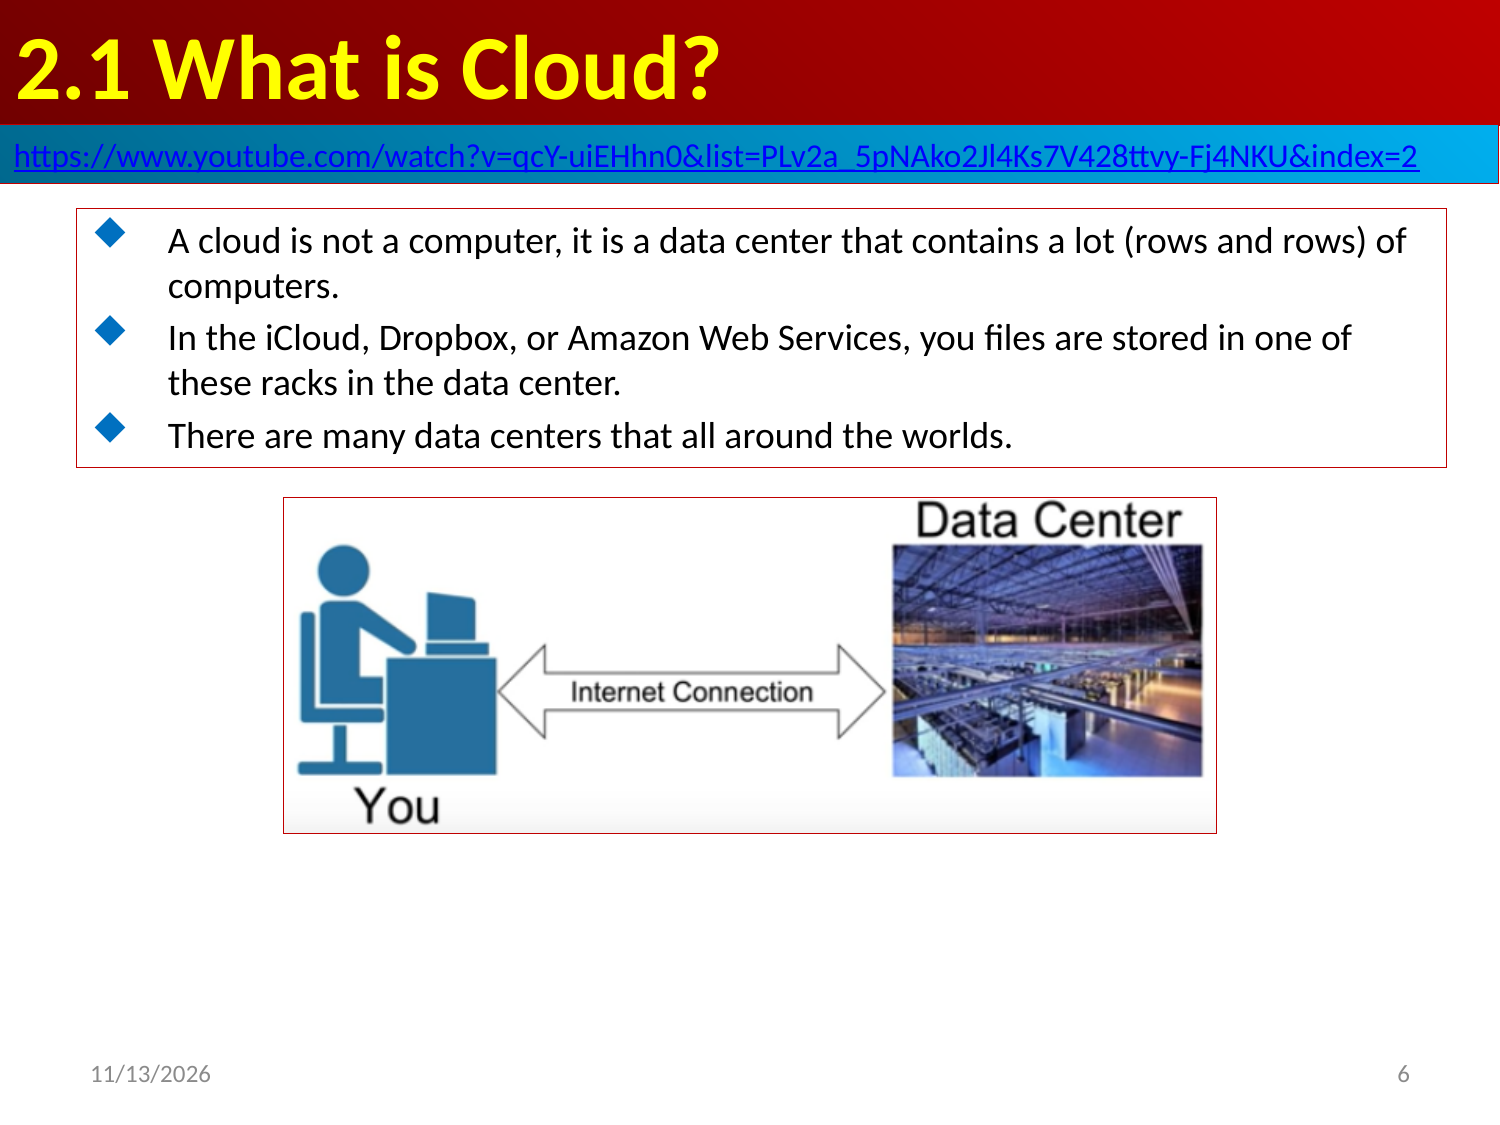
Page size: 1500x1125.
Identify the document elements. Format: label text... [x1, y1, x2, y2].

picture [283, 497, 1217, 834]
text_box https://www.youtube.com/watch?v=qcY-uiEHhn0&list=PLv2a_5pNAko2Jl4Ks7V428ttvy-Fj4NKU&index=2 [0, 124, 1499, 184]
title 2.1 What is Cloud? [0, 0, 1500, 126]
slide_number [75, 1042, 425, 1103]
subtitle A cloud is not a computer, it is a data center that contains a lot (rows and rows) of computers. In the iCloud, Dropbox, or Amazon Web Services, you files are stored in one of these racks in the data center. There are many data centers that all around the worlds. [76, 208, 1447, 468]
slide_number 6 [1074, 1042, 1425, 1103]
